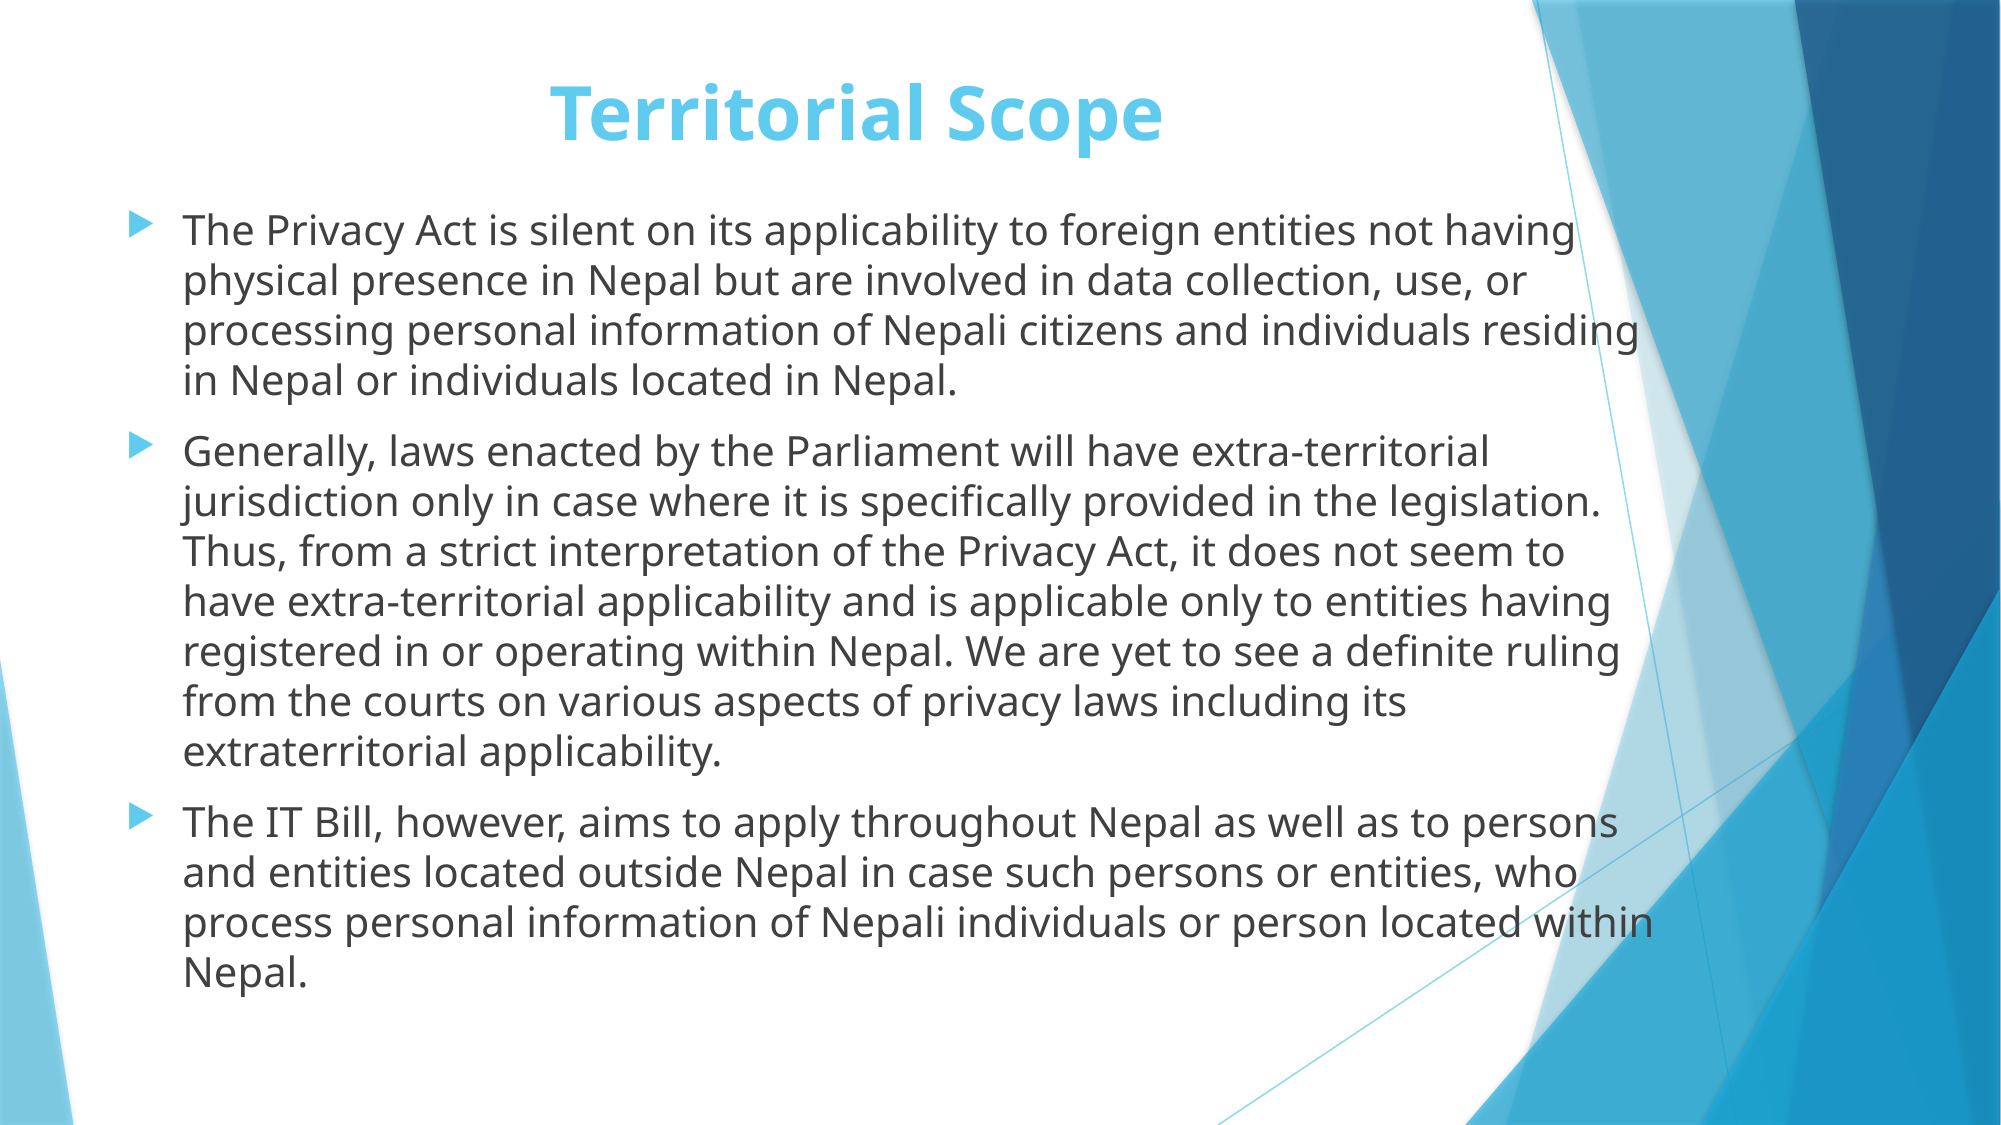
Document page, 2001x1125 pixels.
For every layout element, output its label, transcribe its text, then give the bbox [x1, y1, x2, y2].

list The Privacy Act is silent on its applicability to foreign entities not having physical presence in Nepal but are involved in data collection, use, or processing personal information of Nepali citizens and individuals residing in Nepal or individuals located in Nepal. Generally, laws enacted by the Parliament will have extra-territorial jurisdiction only in case where it is specifically provided in the legislation. Thus, from a strict interpretation of the Privacy Act, it does not seem to have extra-territorial applicability and is applicable only to entities having registered in or operating within Nepal. We are yet to see a definite ruling from the courts on various aspects of privacy laws including its extraterritorial applicability. The IT Bill, however, aims to apply throughout Nepal as well as to persons and entities located outside Nepal in case such persons or entities, who process personal information of Nepali individuals or person located within Nepal. [111, 195, 1682, 1067]
title Territorial Scope [133, 58, 1583, 195]
